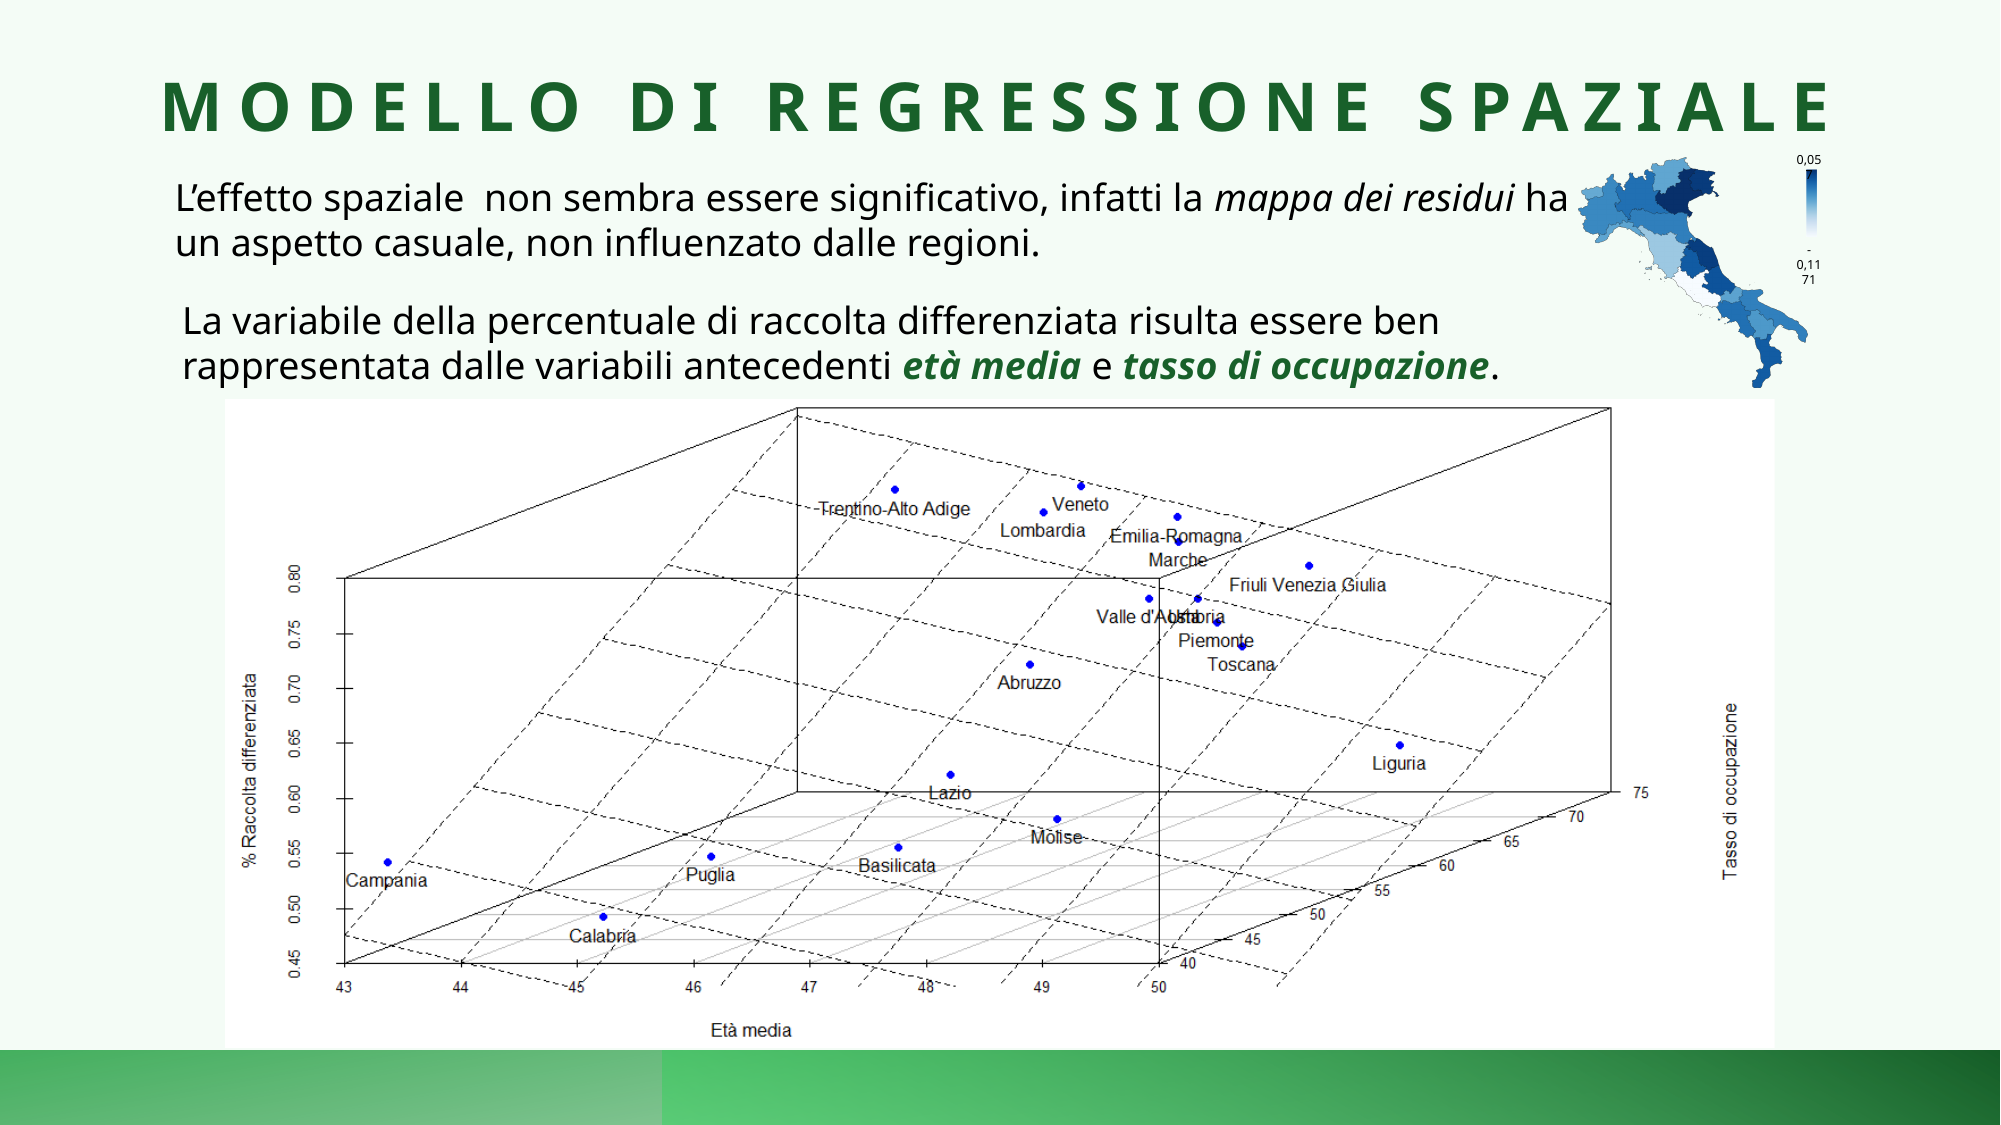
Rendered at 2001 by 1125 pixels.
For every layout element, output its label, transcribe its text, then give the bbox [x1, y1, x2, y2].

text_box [1778, 144, 1840, 256]
text_box MODELLO DI REGRESSIONE SPAZIALE [159, 42, 1840, 145]
picture [1578, 157, 1808, 388]
picture [225, 399, 1775, 1048]
text_box La variabile della percentuale di raccolta differenziata risulta essere ben rappresentata dalle variabili antecedenti età media e tasso di occupazione. [167, 289, 1518, 394]
